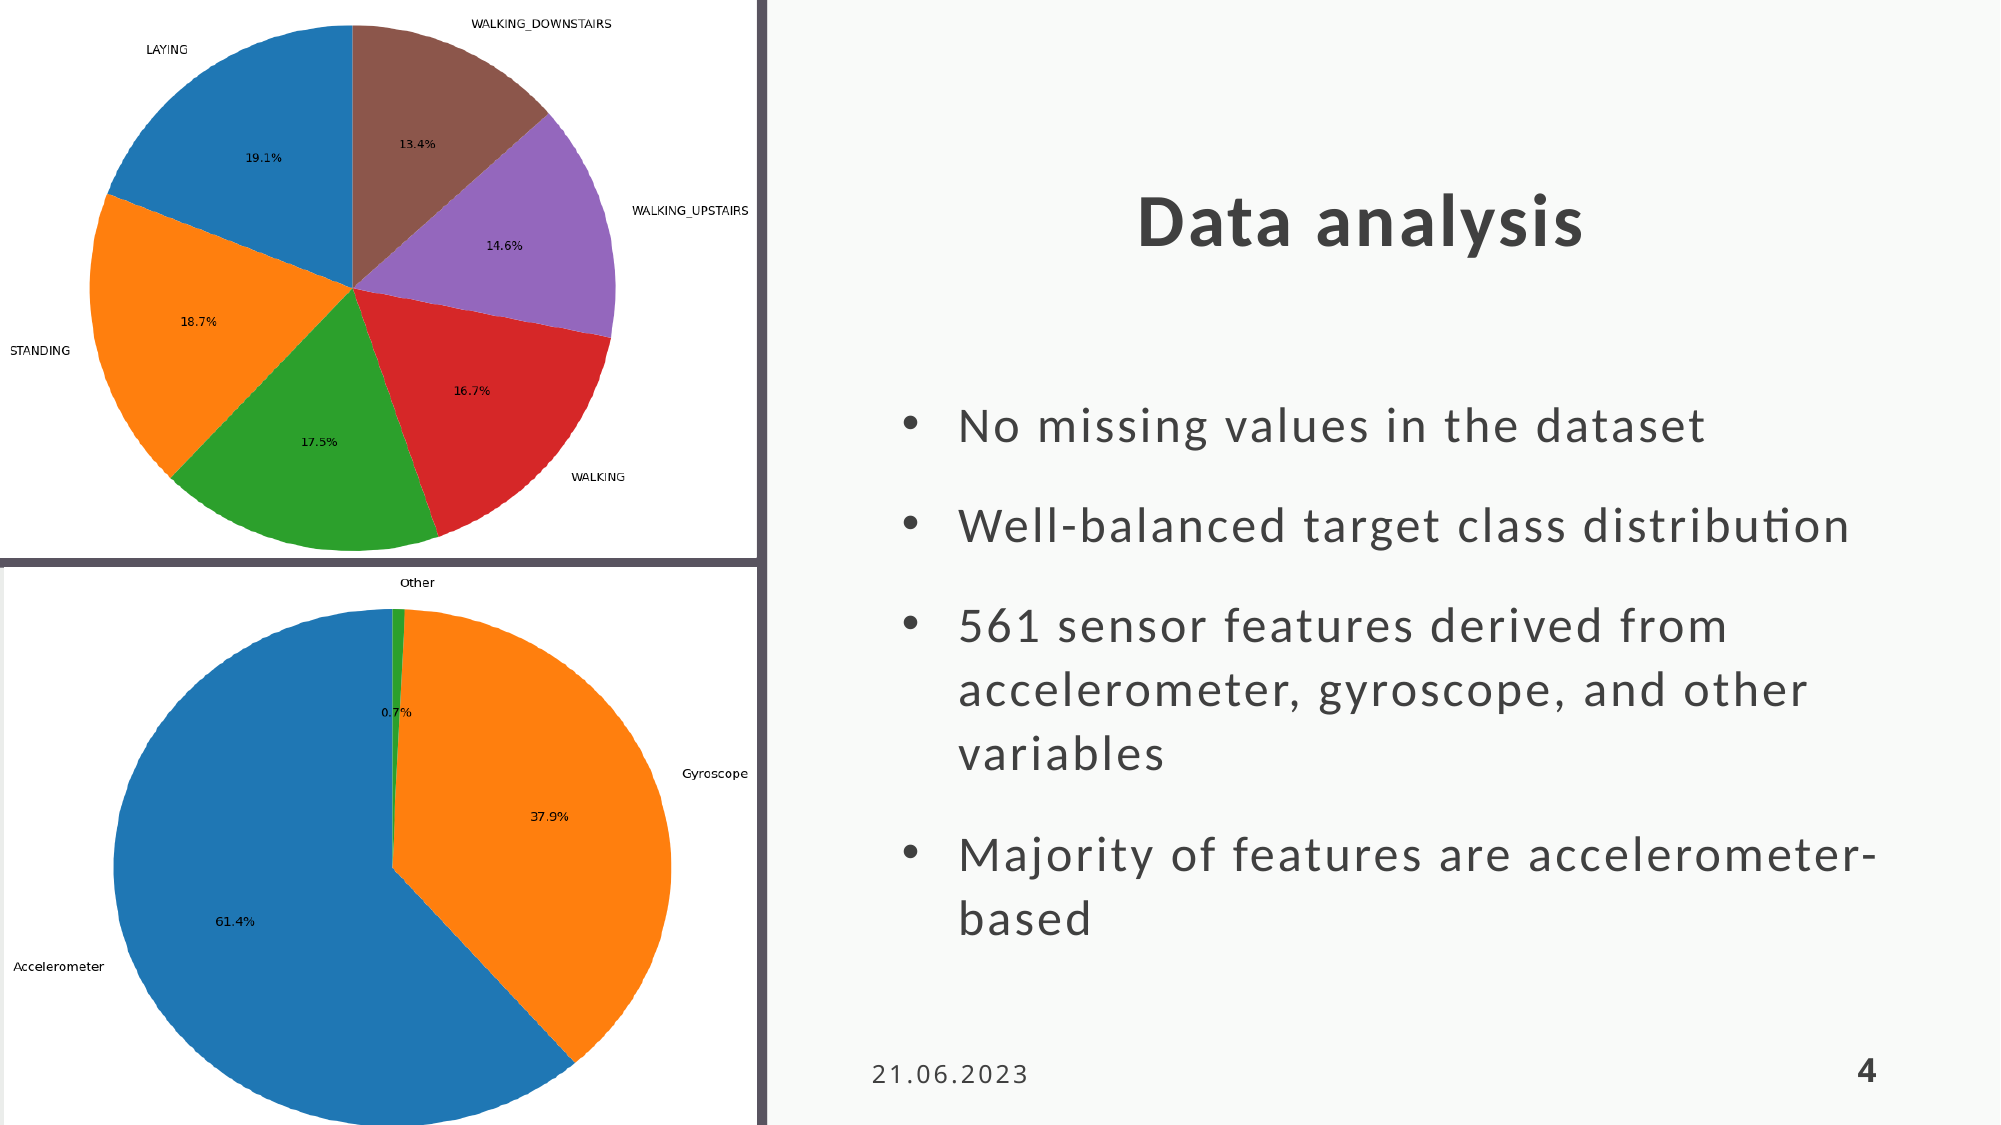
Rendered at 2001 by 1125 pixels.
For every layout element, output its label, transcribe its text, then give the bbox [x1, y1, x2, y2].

picture [0, 567, 774, 1125]
picture [0, 0, 757, 558]
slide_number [853, 1035, 1414, 1110]
list No missing values in the dataset Well-balanced target class distribution 561 sensor features derived from accelerometer, gyroscope, and other variables Majority of features are accelerometer-based [883, 369, 1944, 988]
slide_number 4 [1733, 1035, 1895, 1110]
title Data analysis [1119, 63, 2000, 323]
